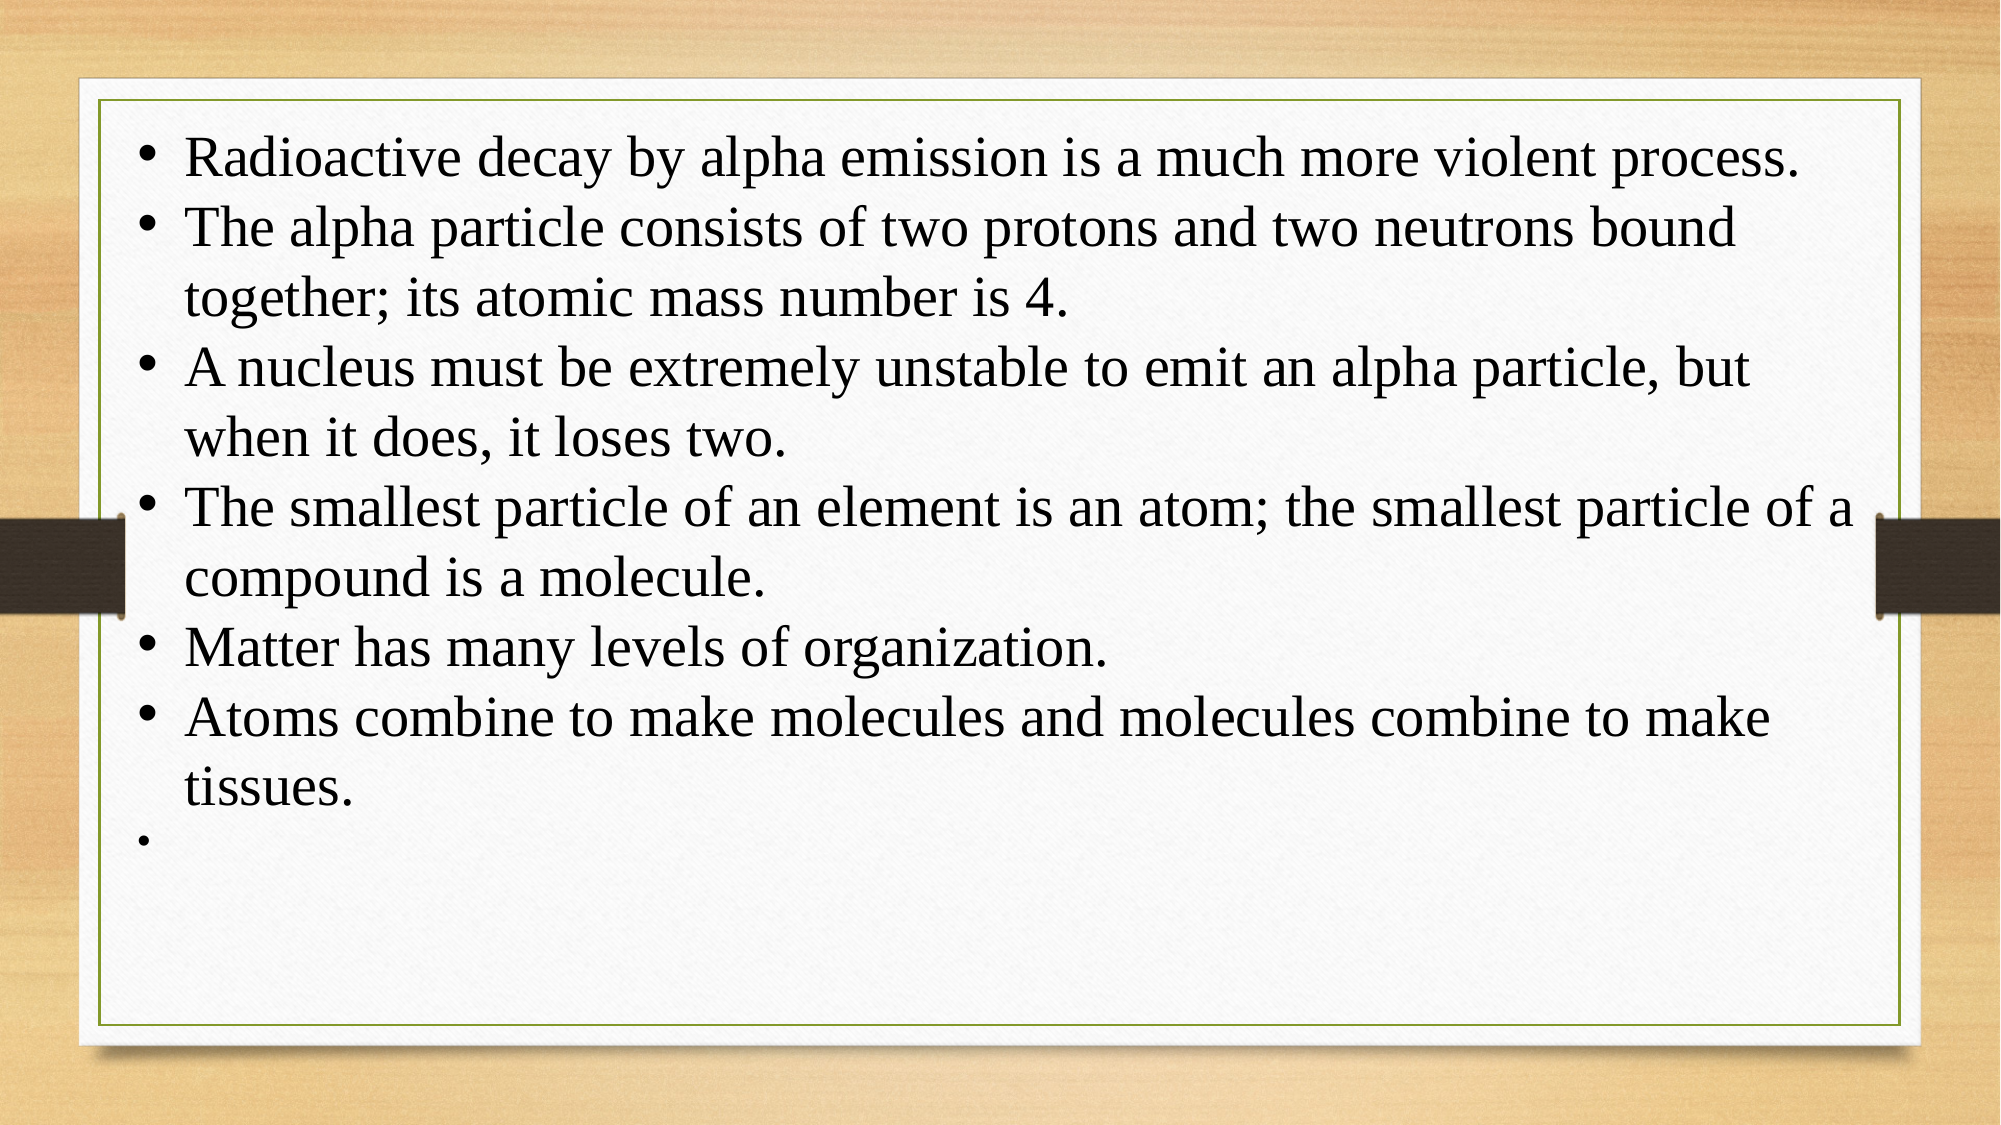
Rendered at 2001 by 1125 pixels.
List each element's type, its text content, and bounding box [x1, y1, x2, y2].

picture [0, 0, 2001, 1125]
text_box Radioactive decay by alpha emission is a much more violent process. The alpha particle consists of two protons and two neutrons bound together; its atomic mass number is 4. A nucleus must be extremely unstable to emit an alpha particle, but when it does, it loses two. The smallest particle of an element is an atom; the smallest particle of a compound is a molecule. Matter has many levels of organization. Atoms combine to make molecules and molecules combine to make tissues. [122, 110, 1882, 870]
